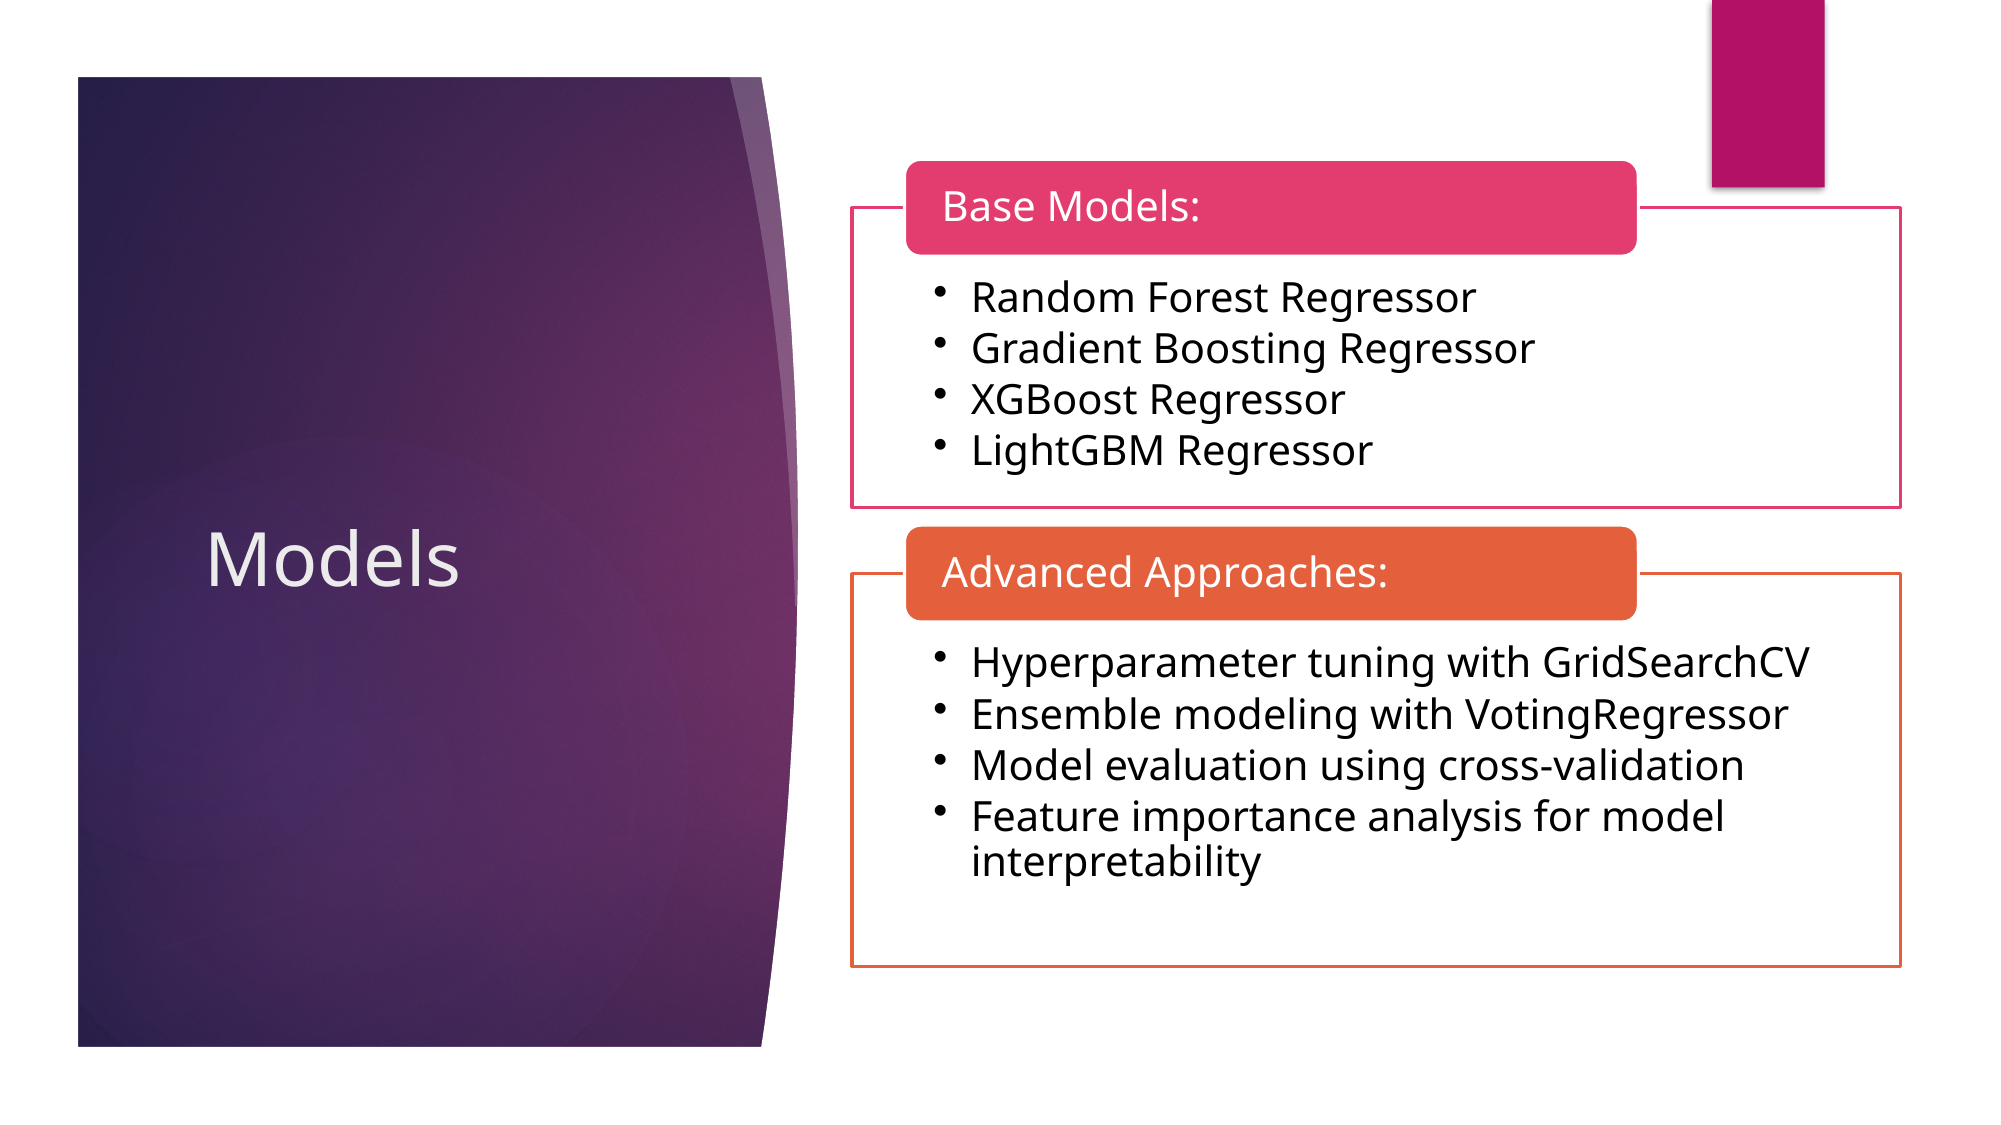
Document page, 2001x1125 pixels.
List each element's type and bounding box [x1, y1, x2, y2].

list [851, 132, 1901, 994]
text_box [0, 0, 2000, 1125]
